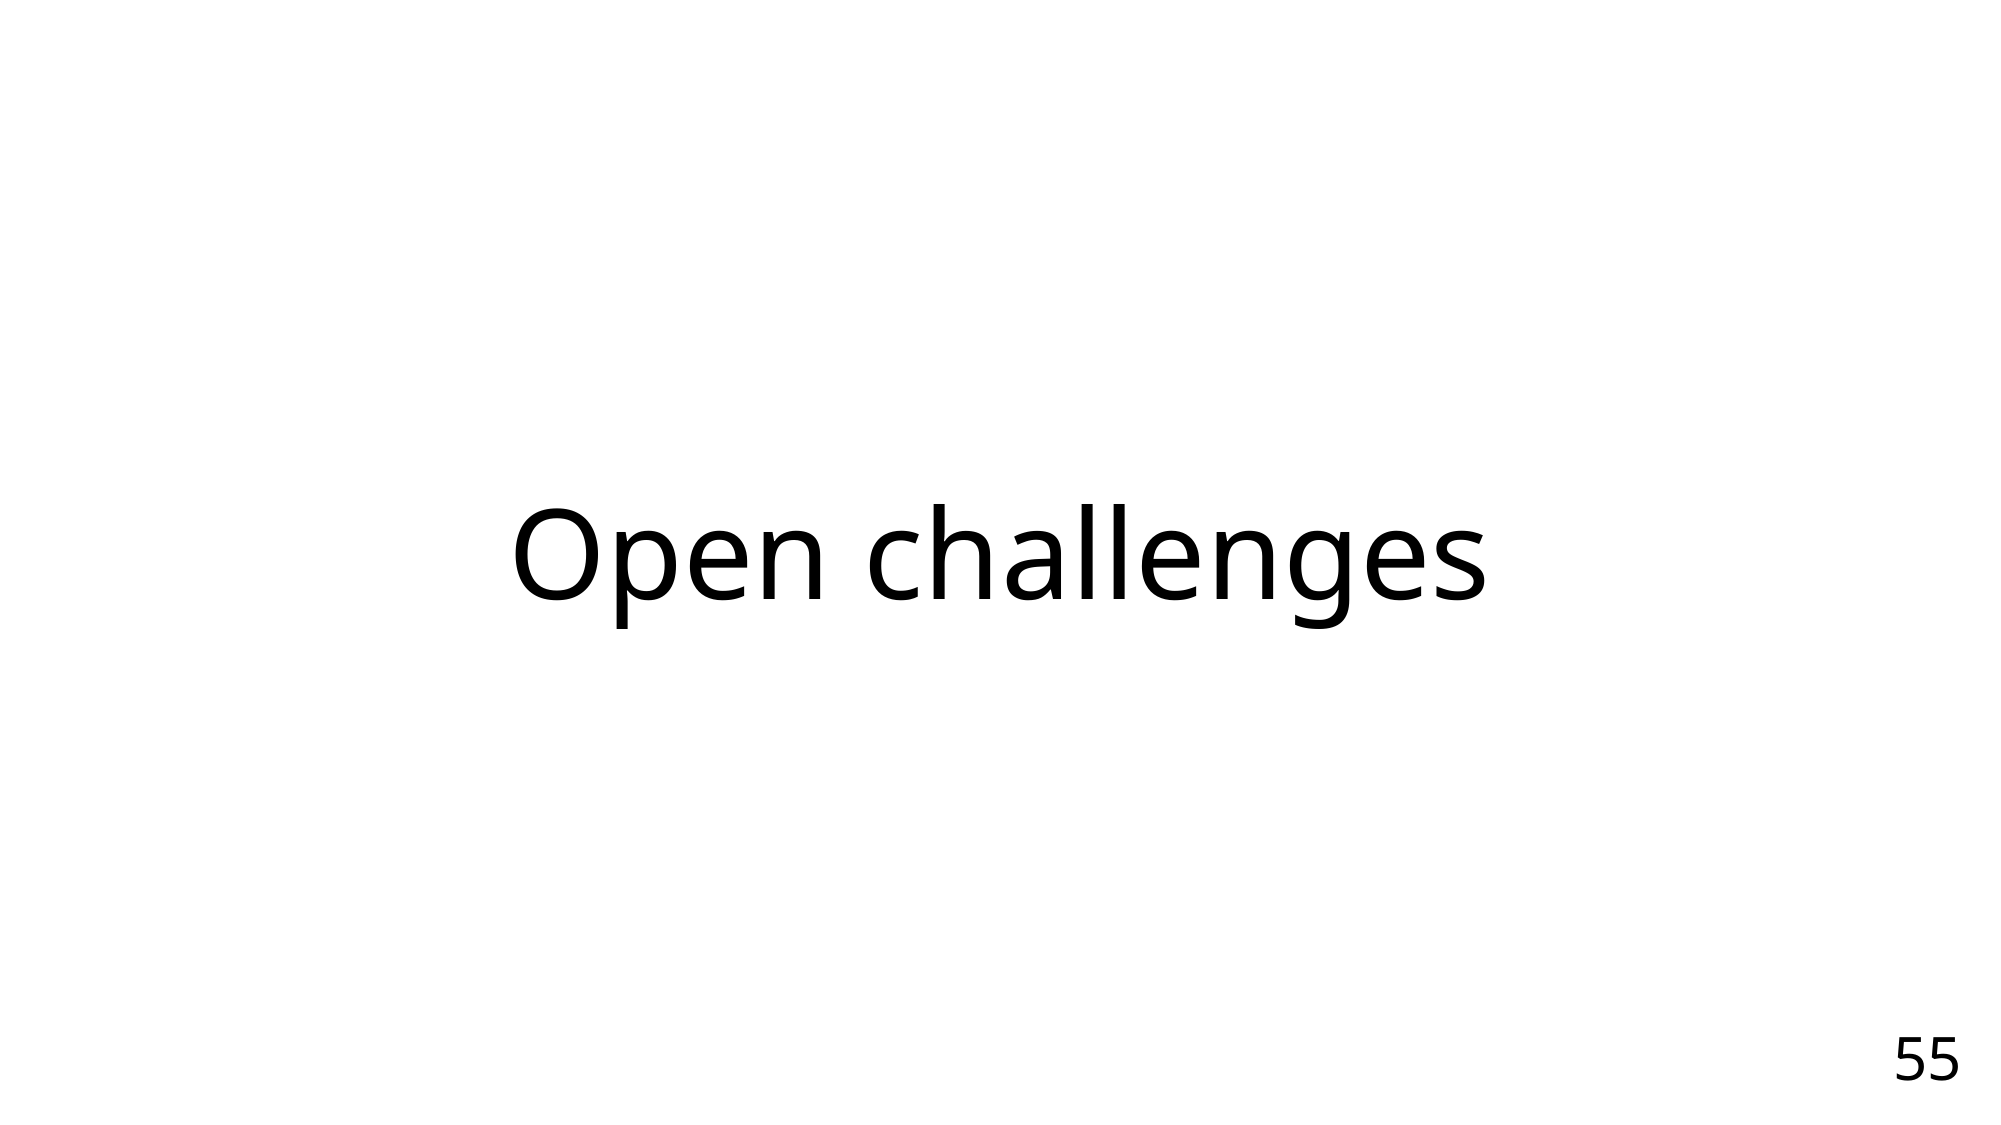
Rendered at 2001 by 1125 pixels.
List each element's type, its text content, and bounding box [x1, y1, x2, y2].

slide_number 55 [1852, 1012, 2000, 1110]
title Open challenges [396, 490, 1604, 635]
